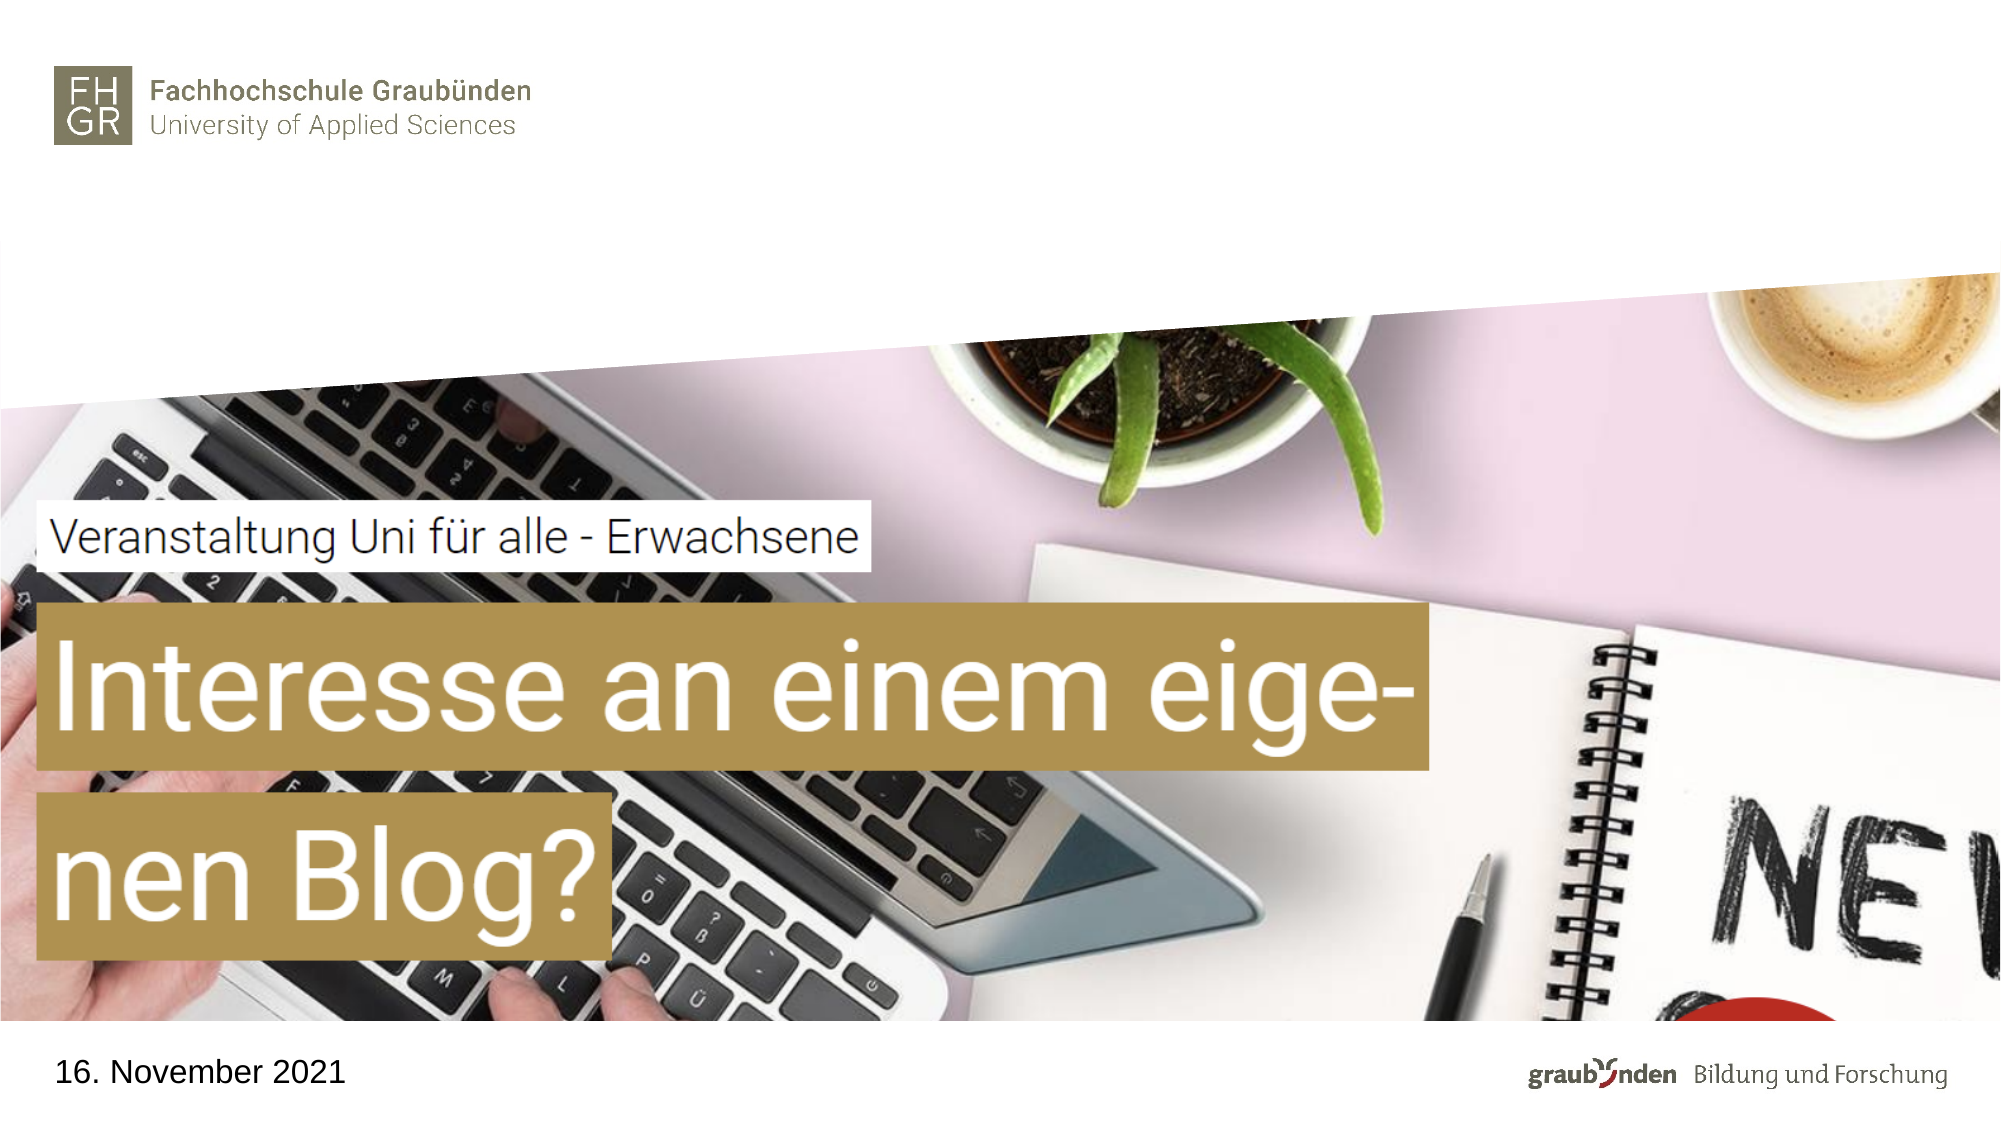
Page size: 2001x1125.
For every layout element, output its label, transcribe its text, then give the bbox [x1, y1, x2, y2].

picture [0, 240, 2001, 1022]
text_box [0, 0, 2000, 240]
picture [1507, 1044, 1970, 1108]
picture [54, 66, 540, 146]
list 16. November 2021 [39, 1042, 466, 1110]
